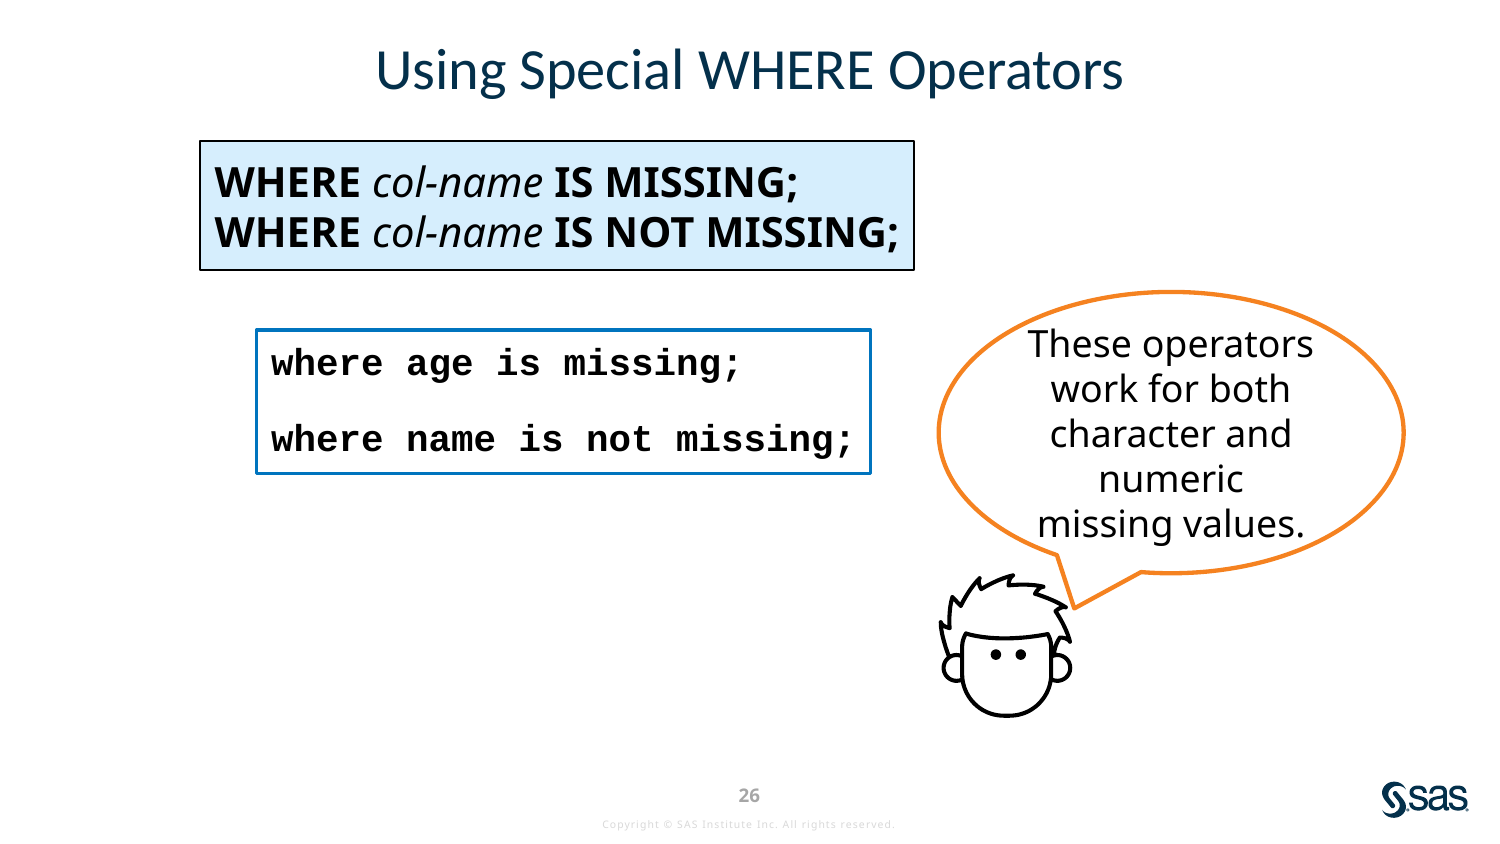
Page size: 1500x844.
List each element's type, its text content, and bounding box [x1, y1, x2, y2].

text_box [938, 573, 1073, 718]
text_box WHERE col-name IS MISSING; WHERE col-name IS NOT MISSING; [199, 140, 914, 271]
text_box These operators work for both character and numeric missing values. [936, 289, 1406, 611]
title Using Special WHERE Operators [102, 31, 1398, 107]
text_box where age is missing; where name is not missing; [256, 330, 871, 474]
